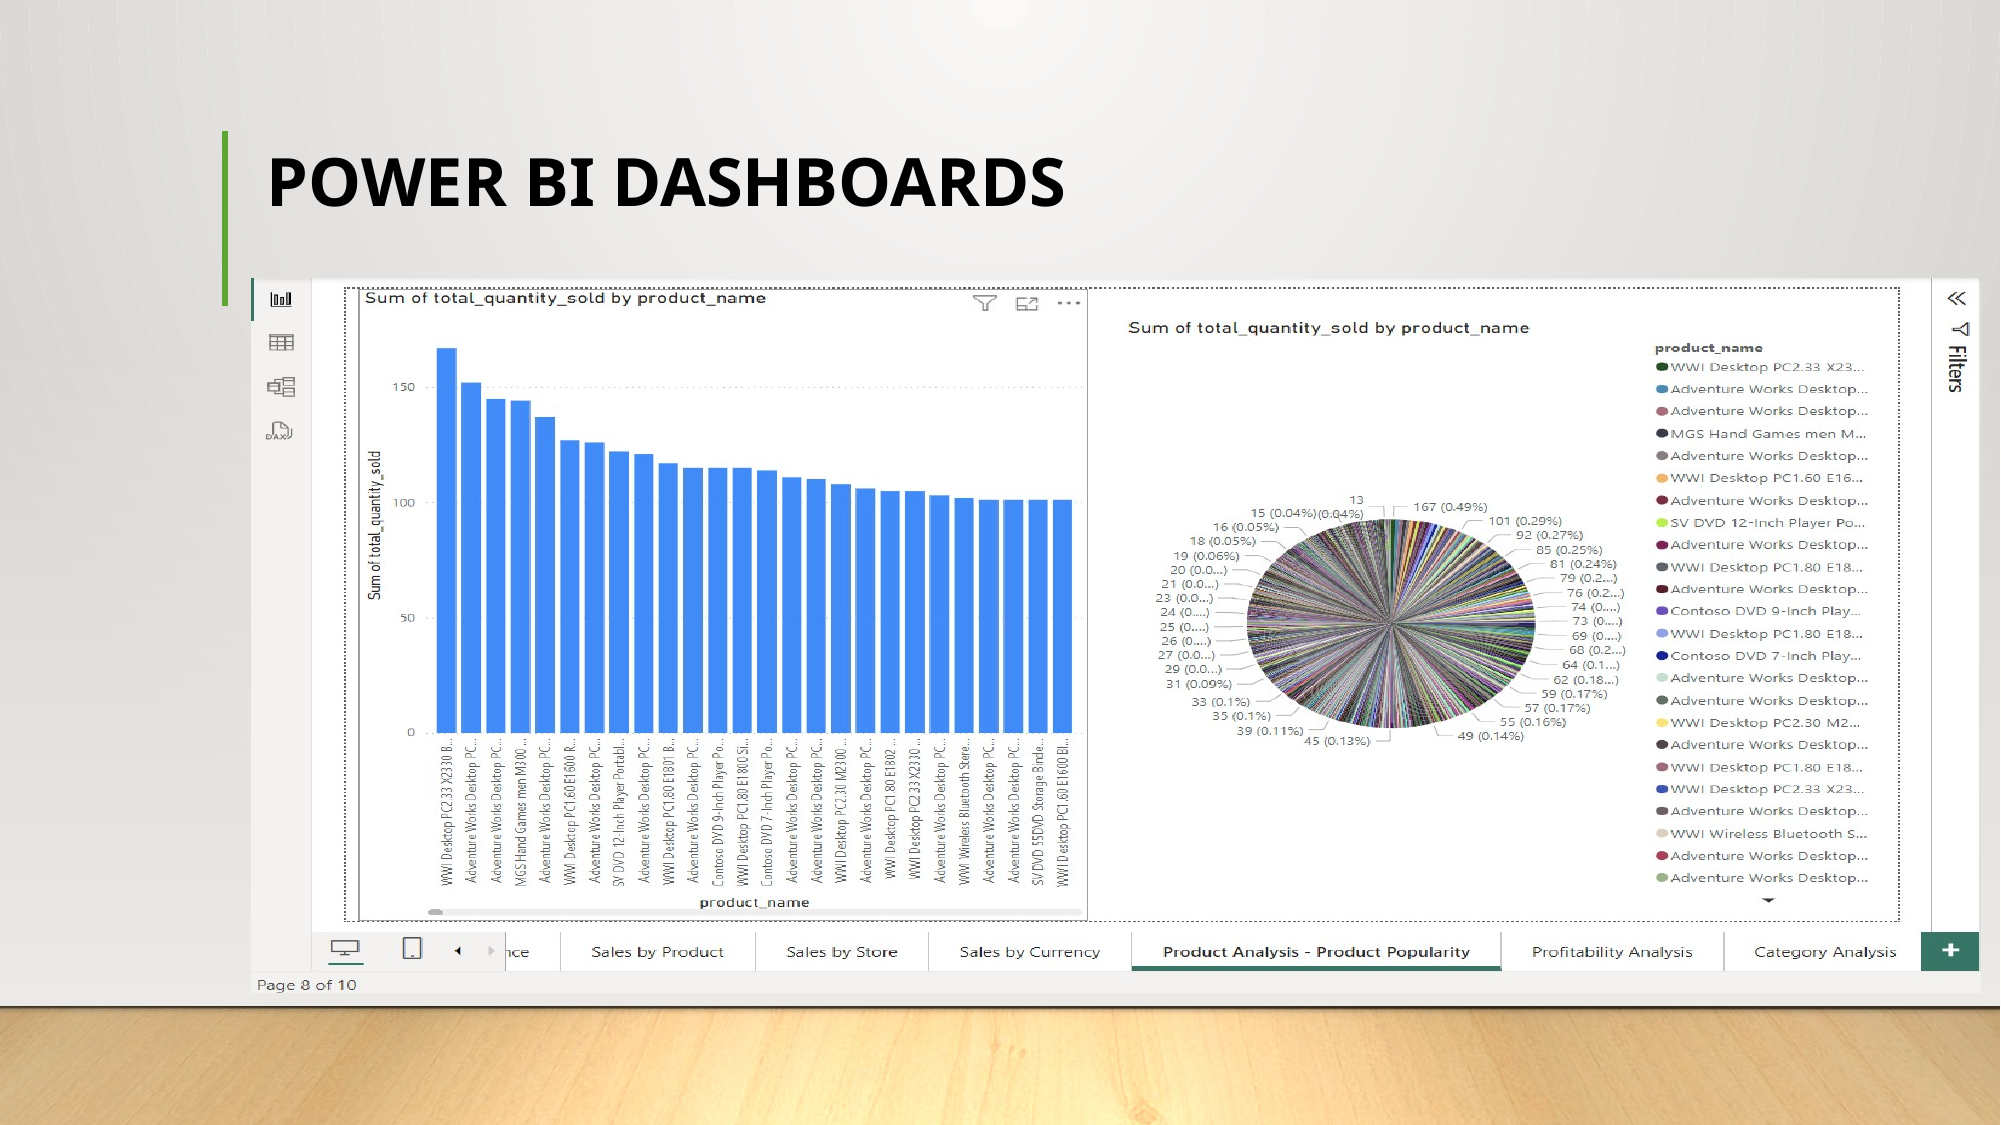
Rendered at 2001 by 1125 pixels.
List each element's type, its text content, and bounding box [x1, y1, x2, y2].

title POWER BI DASHBOARDS [251, 131, 1814, 229]
picture [251, 278, 1981, 994]
picture [0, 1006, 2000, 1125]
